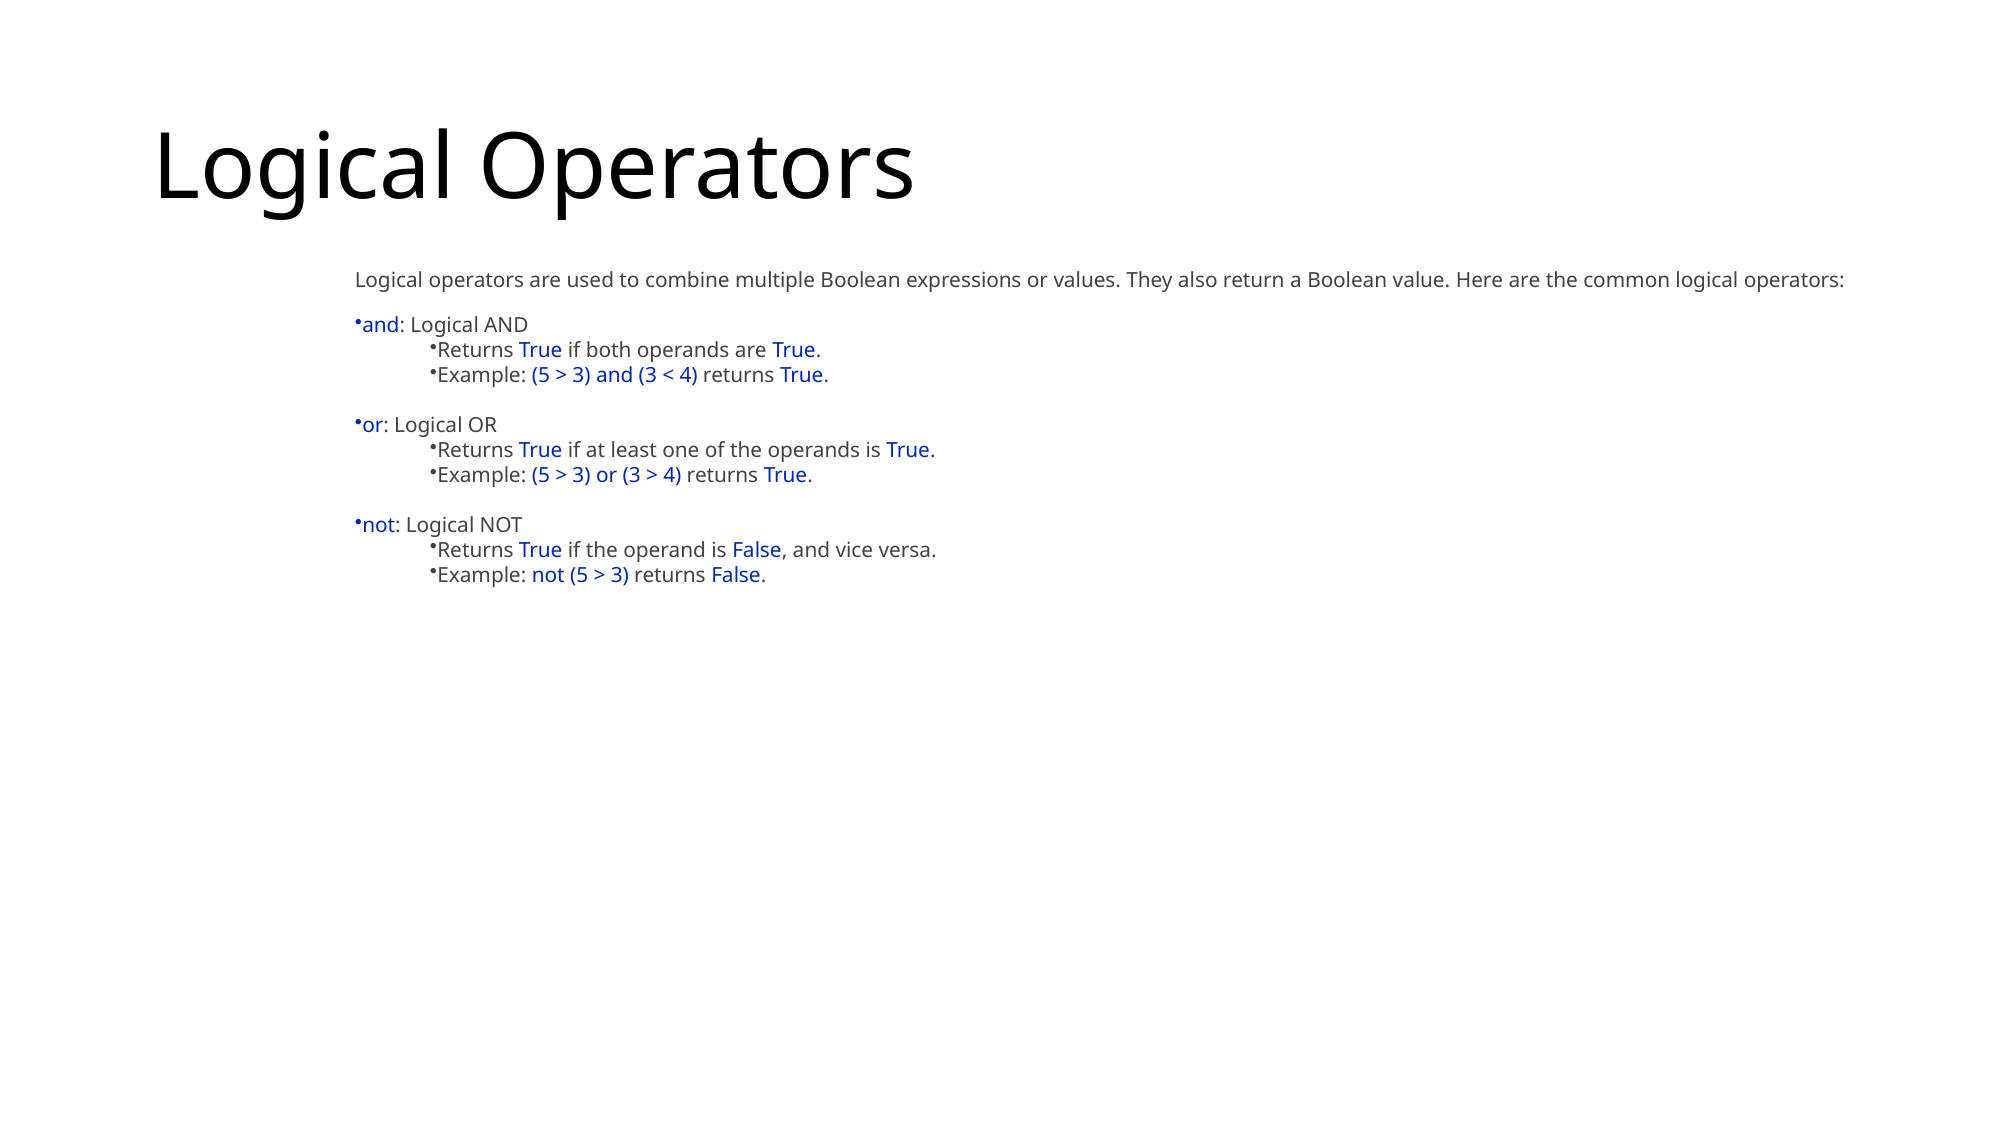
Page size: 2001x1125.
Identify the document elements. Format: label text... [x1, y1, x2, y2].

text_box Logical operators are used to combine multiple Boolean expressions or values. They also return a Boolean value. Here are the common logical operators: and: Logical AND Returns True if both operands are True. Example: (5 > 3) and (3 < 4) returns True. or: Logical OR Returns True if at least one of the operands is True. Example: (5 > 3) or (3 > 4) returns True. not: Logical NOT Returns True if the operand is False, and vice versa. Example: not (5 > 3) returns False. [354, 266, 1846, 632]
title Logical Operators [137, 59, 1863, 278]
